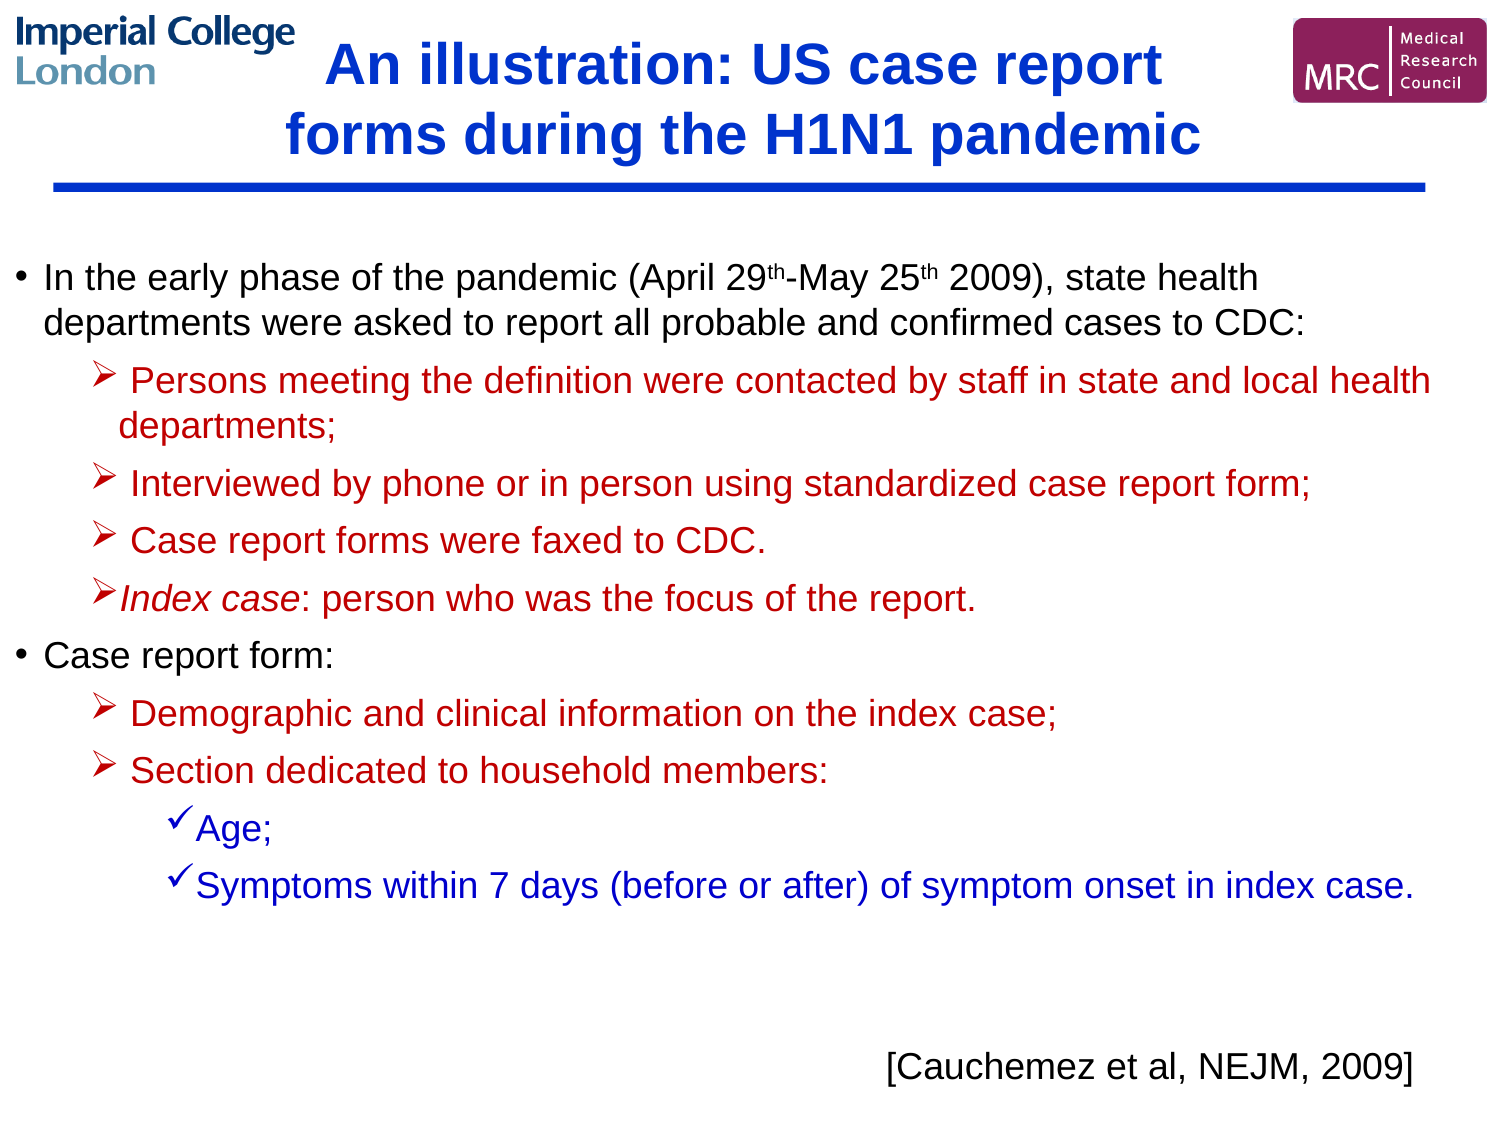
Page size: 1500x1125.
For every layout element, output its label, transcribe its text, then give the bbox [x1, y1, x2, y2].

text_box In the early phase of the pandemic (April 29th-May 25th 2009), state health departments were asked to report all probable and confirmed cases to CDC: Persons meeting the definition were contacted by staff in state and local health departments; Interviewed by phone or in person using standardized case report form; Case report forms were faxed to CDC. Index case: person who was the focus of the report. Case report form: Demographic and clinical information on the index case; Section dedicated to household members: Age; Symptoms within 7 days (before or after) of symptom onset in index case. [0, 246, 1489, 914]
text_box [Cauchemez et al, NEJM, 2009] [871, 1034, 1430, 1095]
picture [1293, 18, 1487, 103]
picture [17, 15, 295, 85]
text_box An illustration: US case report forms during the H1N1 pandemic [265, 19, 1223, 174]
